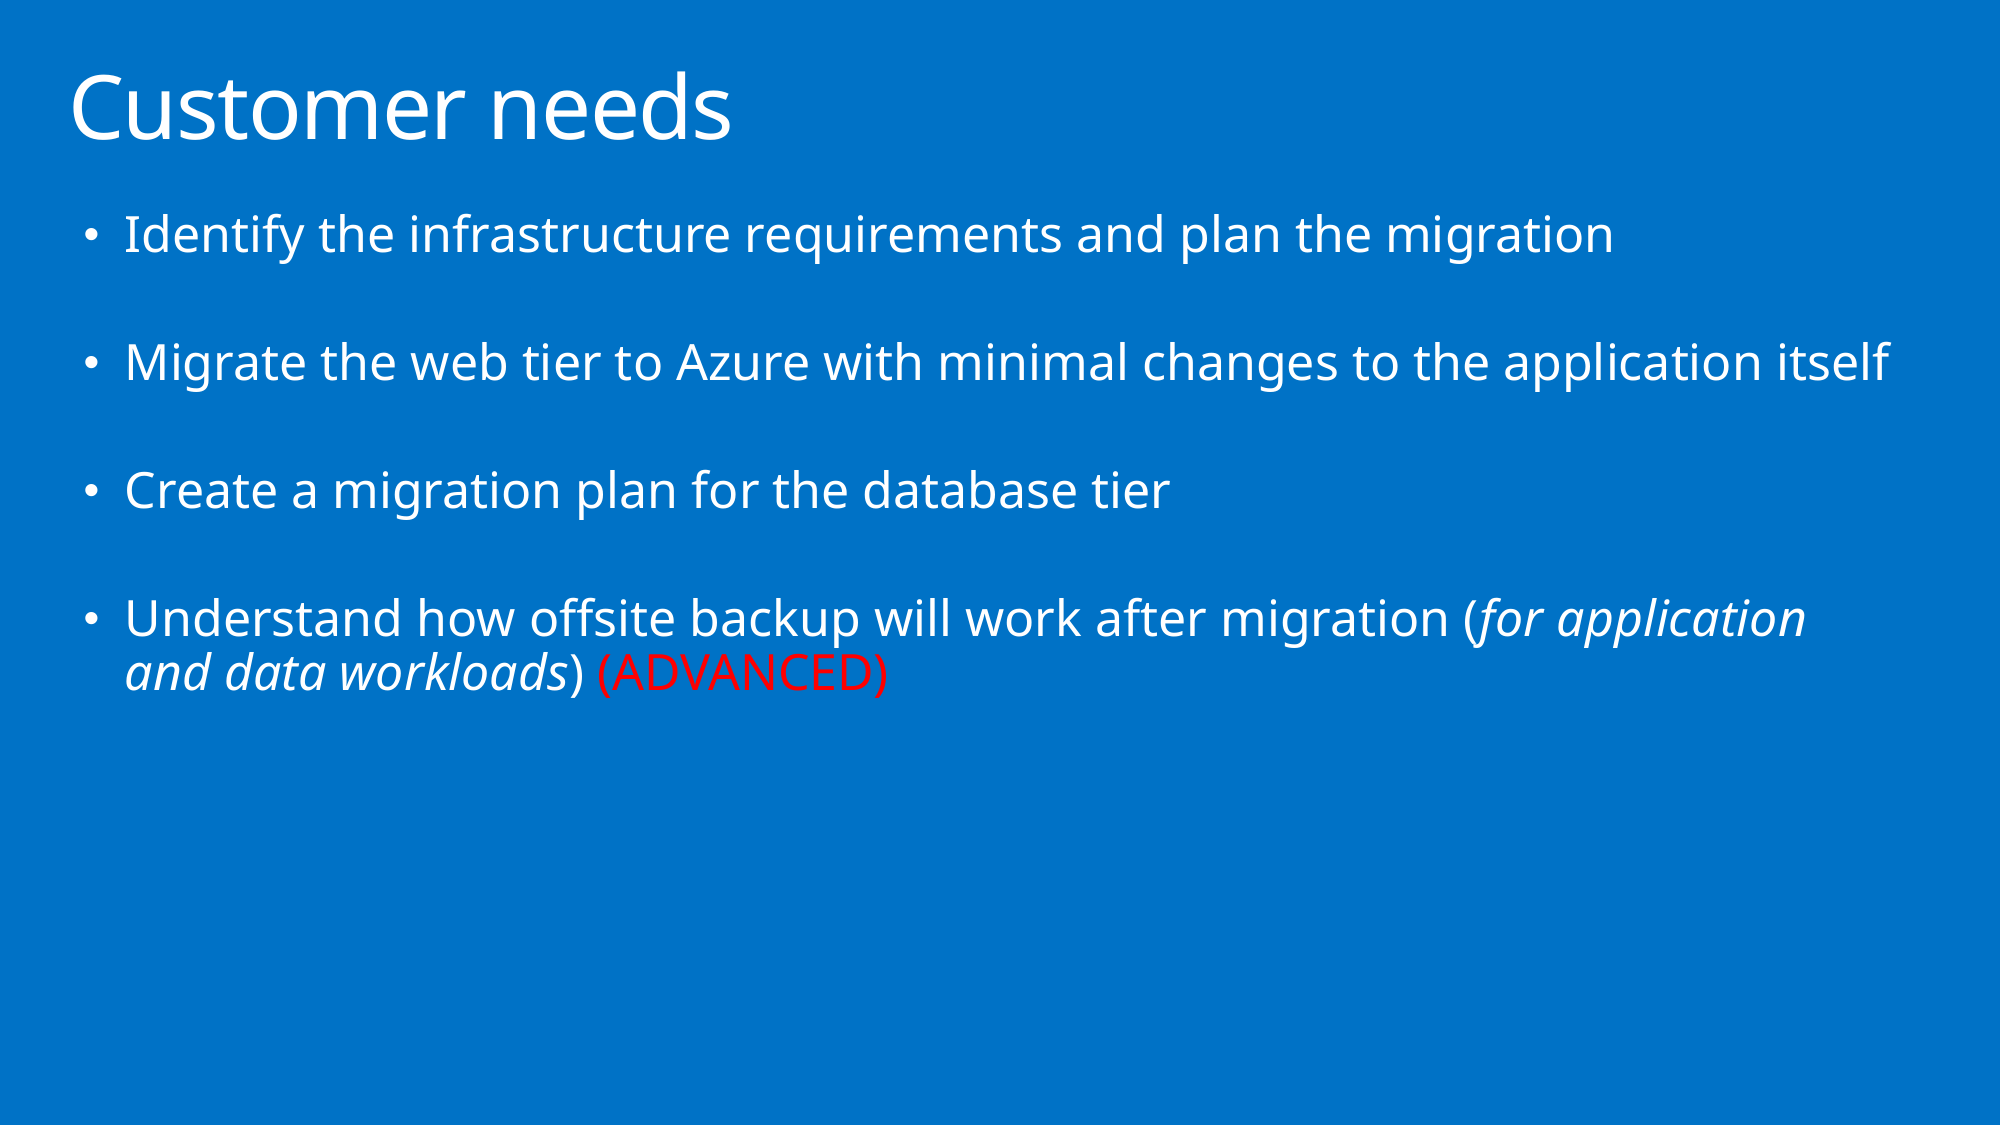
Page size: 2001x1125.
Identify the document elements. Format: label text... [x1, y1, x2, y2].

title Customer needs [44, 47, 1930, 195]
list Identify the infrastructure requirements and plan the migration Migrate the web tier to Azure with minimal changes to the application itself Create a migration plan for the database tier Understand how offsite backup will work after migration (for application and data workloads) (ADVANCED) [59, 194, 1930, 734]
